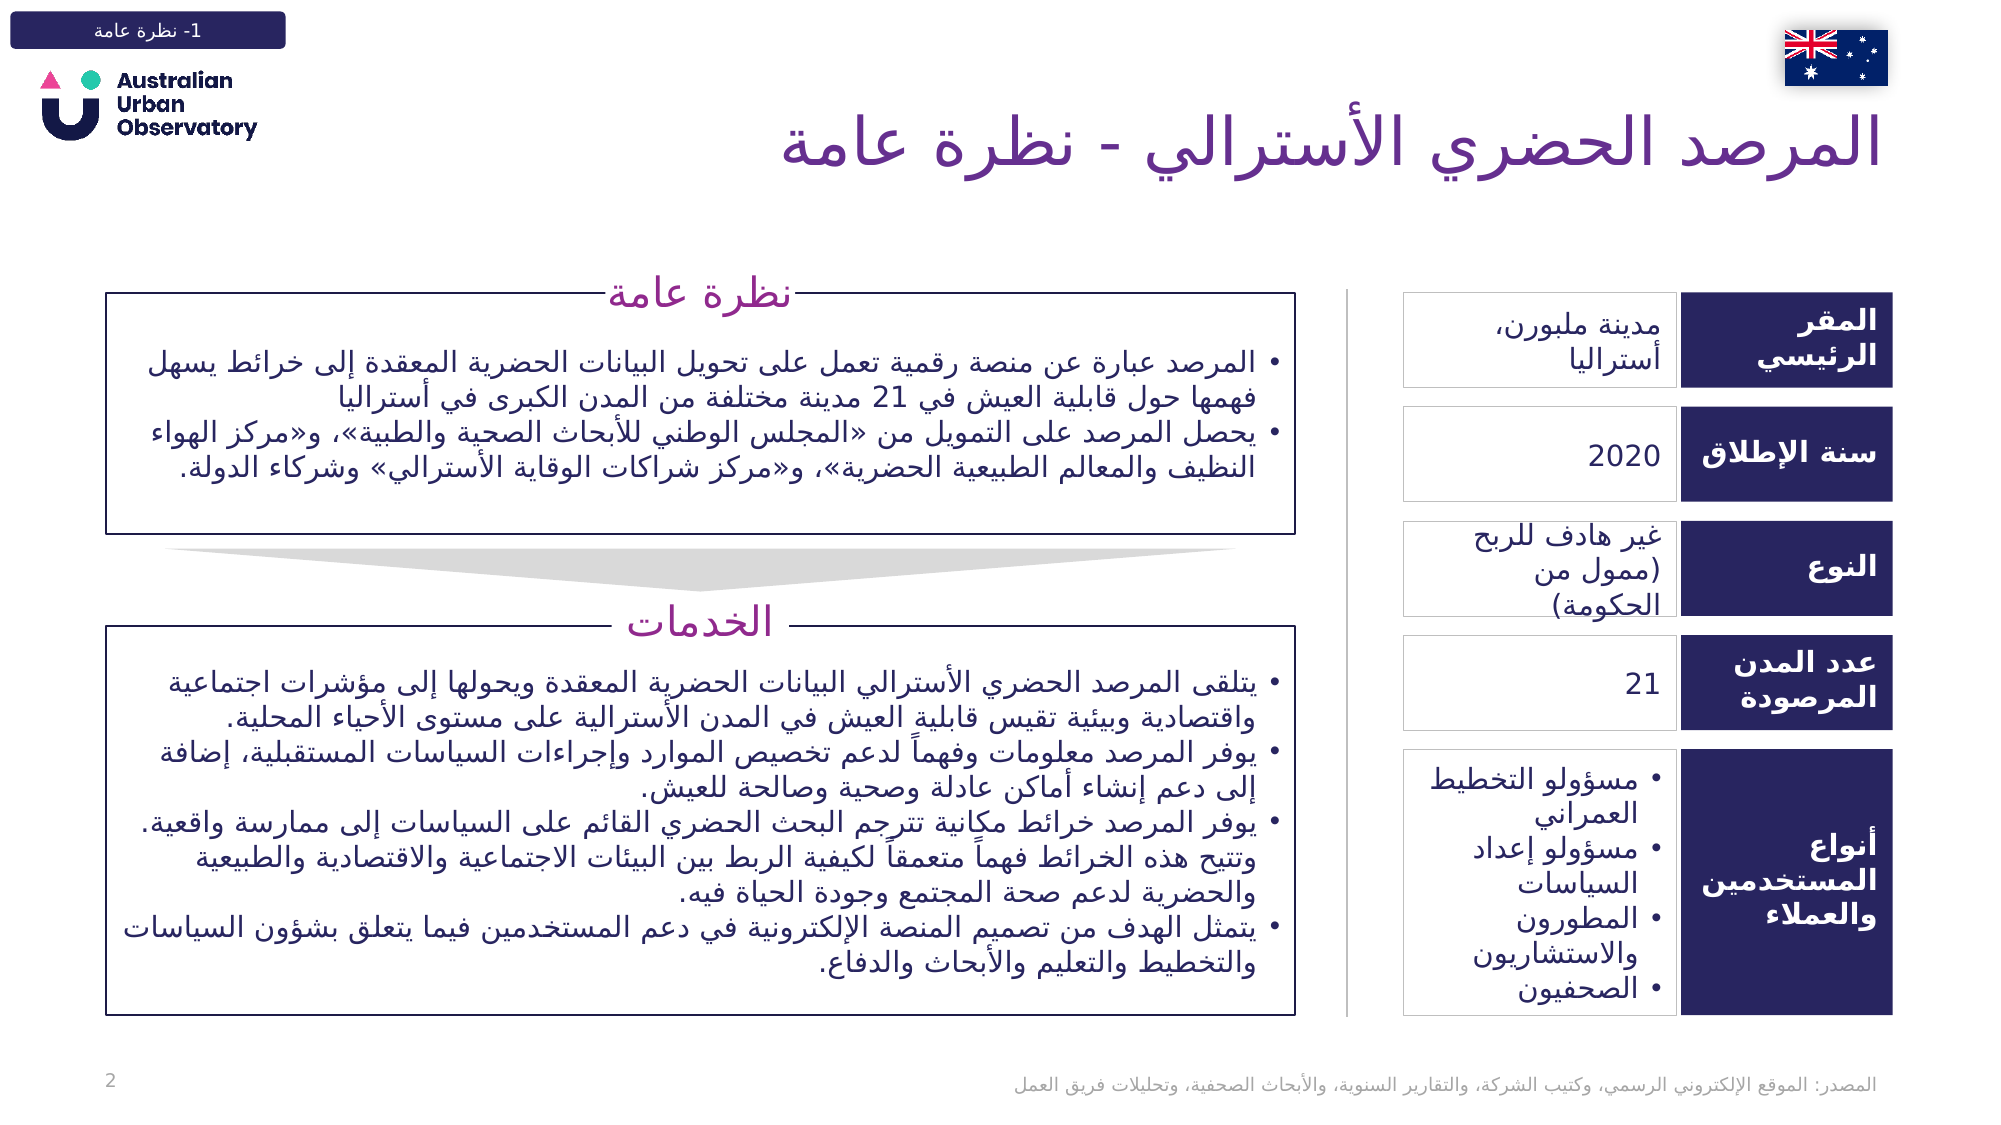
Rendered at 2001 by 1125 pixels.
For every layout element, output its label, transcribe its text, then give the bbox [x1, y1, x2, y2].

text_box يتلقى المرصد الحضري الأسترالي البيانات الحضرية المعقدة ويحولها إلى مؤشرات اجتماعية واقتصادية وبيئية تقيس قابلية العيش في المدن الأسترالية على مستوى الأحياء المحلية. يوفر المرصد معلومات وفهماً لدعم تخصيص الموارد وإجراءات السياسات المستقبلية، إضافة إلى دعم إنشاء أماكن عادلة وصحية وصالحة للعيش. يوفر المرصد خرائط مكانية تترجم البحث الحضري القائم على السياسات إلى ممارسة واقعية. وتتيح هذه الخرائط فهماً متعمقاً لكيفية الربط بين البيئات الاجتماعية والاقتصادية والطبيعية والحضرية لدعم صحة المجتمع وجودة الحياة فيه. يتمثل الهدف من تصميم المنصة الإلكترونية في دعم المستخدمين فيما يتعلق بشؤون السياسات والتخطيط والتعليم والأبحاث والدفاع. [104, 624, 1296, 1017]
text_box عدد المدن المرصودة [1680, 633, 1894, 732]
text_box [163, 547, 1238, 594]
text_box غير هادف للربح (ممول من الحكومة) [1401, 519, 1678, 617]
text_box النوع [1680, 519, 1894, 617]
picture [22, 53, 275, 159]
text_box 2020 [1401, 405, 1678, 503]
text_box الخدمات [611, 589, 789, 645]
text_box المقر الرئيسي [1680, 291, 1894, 389]
text_box مسؤولو التخطيط العمراني مسؤولو إعداد السياسات المطورون والاستشاريون الصحفيون [1401, 748, 1678, 1017]
text_box سنة الإطلاق [1680, 405, 1894, 503]
text_box مدينة ملبورن، أستراليا [1401, 291, 1678, 389]
title المرصد الحضري الأسترالي - نظرة عامة [87, 91, 1900, 187]
footer المصدر: الموقع الإلكتروني الرسمي، وكتيب الشركة، والتقارير السنوية، والأبحاث الصحفية، وتحليلات فريق العمل [556, 1057, 1892, 1103]
text_box نظرة عامة [605, 261, 796, 317]
text_box 1- نظرة عامة [8, 9, 288, 51]
text_box 21 [1401, 633, 1678, 732]
slide_number 2 [64, 1057, 132, 1103]
text_box المرصد عبارة عن منصة رقمية تعمل على تحويل البيانات الحضرية المعقدة إلى خرائط يسهل فهمها حول قابلية العيش في 21 مدينة مختلفة من المدن الكبرى في أستراليا يحصل المرصد على التمويل من «المجلس الوطني للأبحاث الصحية والطبية»، و«مركز الهواء النظيف والمعالم الطبيعية الحضرية»، و«مركز شراكات الوقاية الأسترالي» وشركاء الدولة. [104, 291, 1296, 536]
picture [1785, 30, 1889, 86]
text_box أنواع المستخدمين والعملاء [1680, 748, 1894, 1017]
